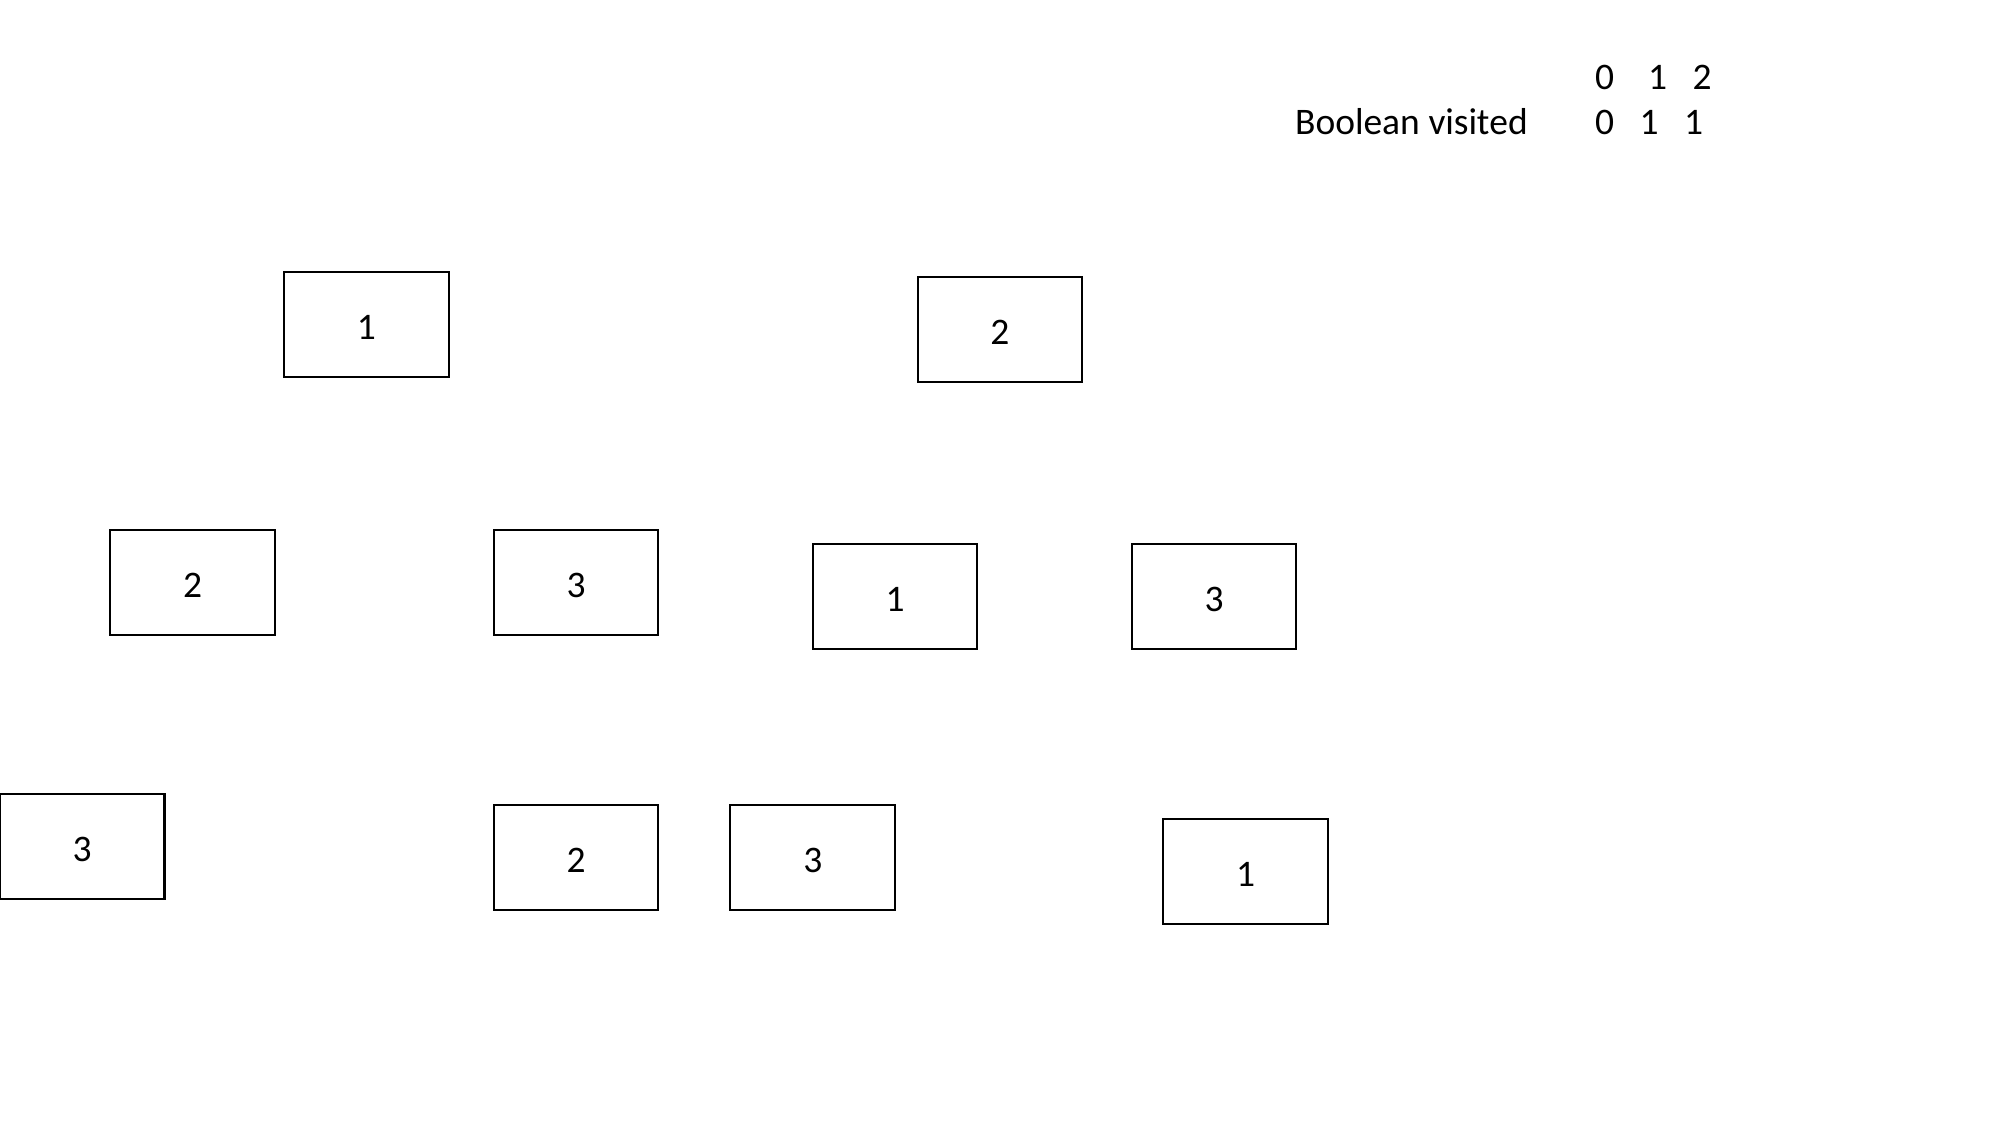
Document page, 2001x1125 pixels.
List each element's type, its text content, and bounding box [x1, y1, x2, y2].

text_box 3 [729, 804, 896, 911]
text_box 3 [493, 529, 659, 636]
text_box 1 [812, 543, 978, 650]
text_box 2 [917, 276, 1083, 383]
text_box 2 [493, 804, 659, 911]
text_box 0 1 2 Boolean visited 0 1 1 [1280, 0, 1956, 150]
text_box 2 [109, 529, 276, 636]
text_box 1 [283, 271, 450, 378]
text_box 3 [1131, 543, 1297, 650]
text_box 1 [1162, 818, 1329, 925]
text_box 3 [0, 793, 166, 900]
